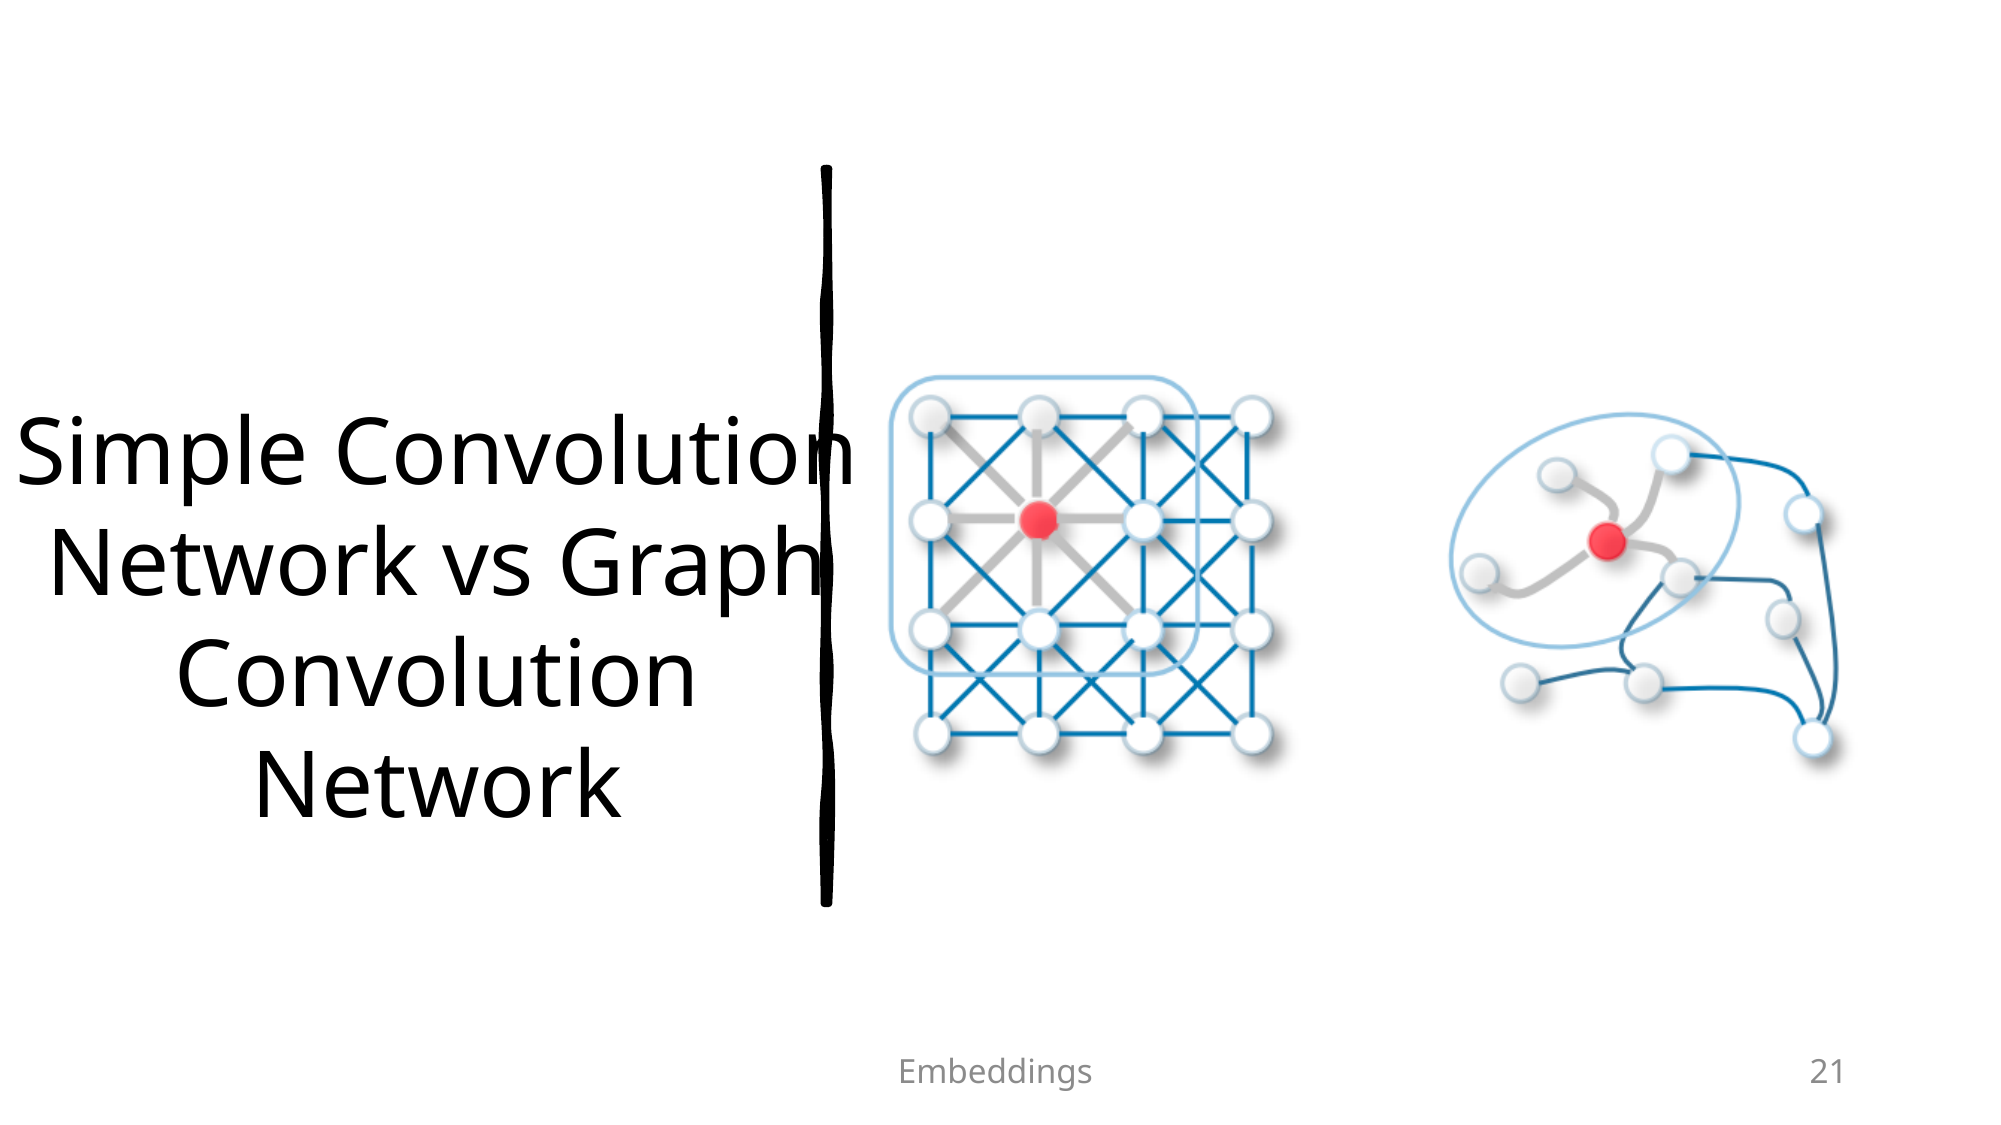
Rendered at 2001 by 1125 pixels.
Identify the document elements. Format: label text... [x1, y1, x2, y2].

slide_number 21 [1412, 1042, 1863, 1103]
footer Embeddings [662, 1042, 1338, 1103]
title Simple Convolution Network vs Graph Convolution Network [0, 281, 891, 844]
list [869, 362, 1863, 792]
